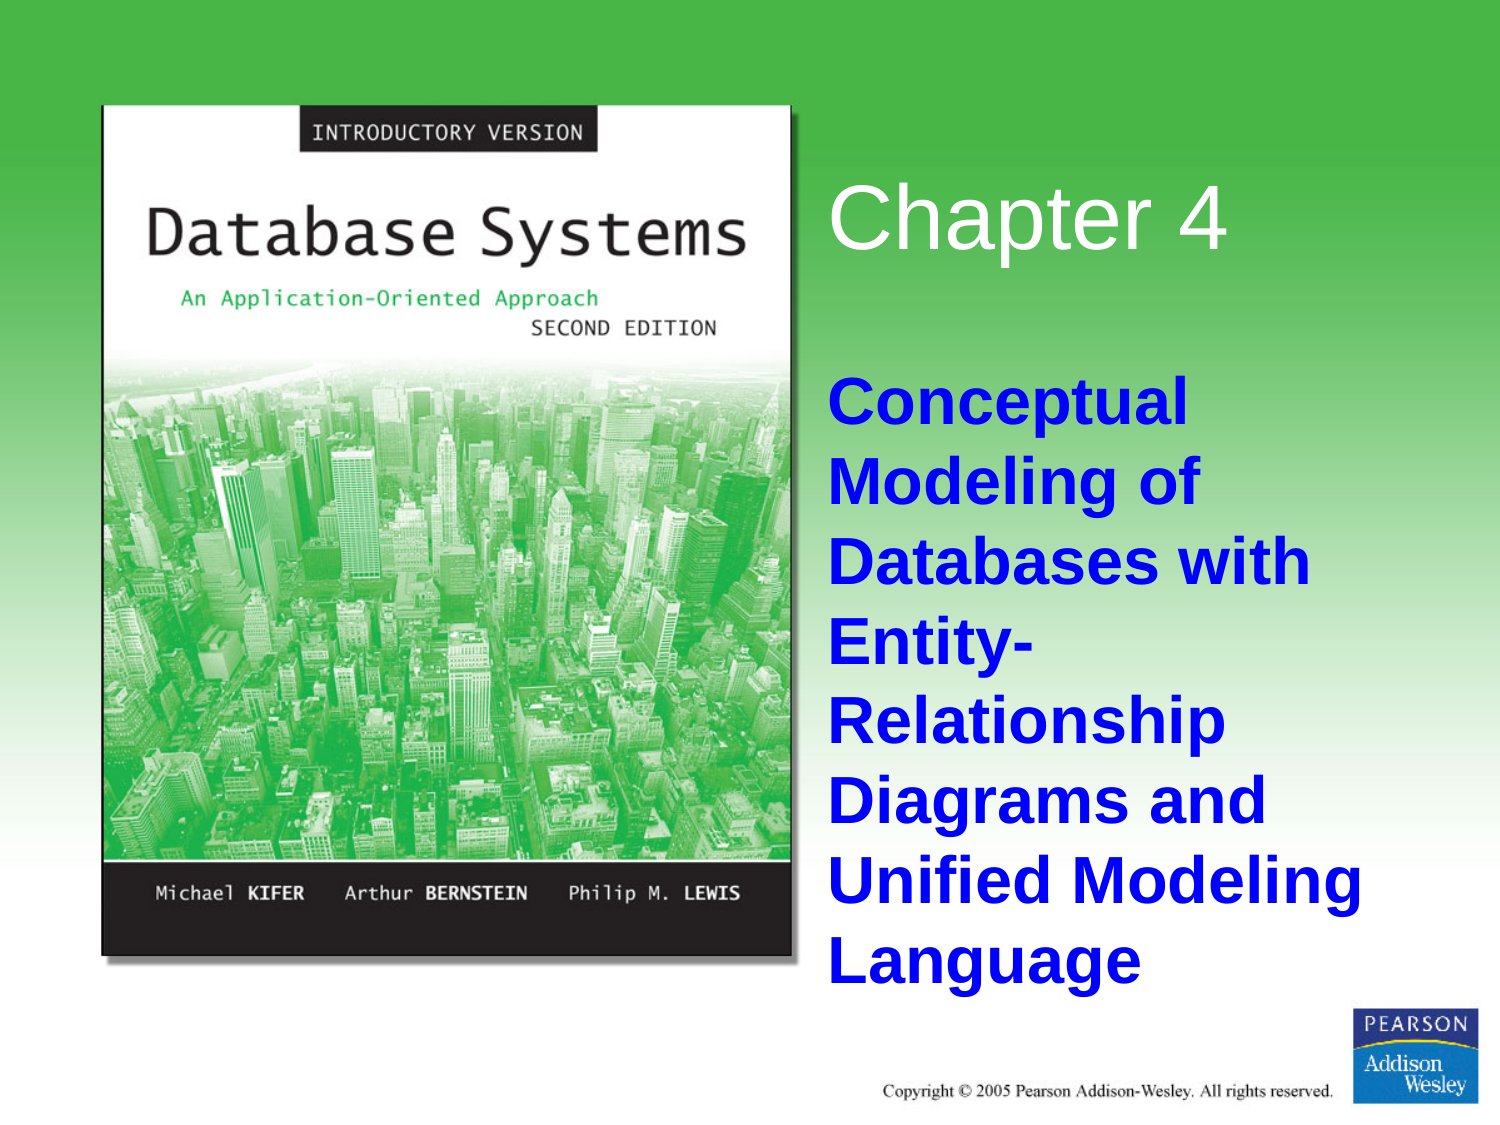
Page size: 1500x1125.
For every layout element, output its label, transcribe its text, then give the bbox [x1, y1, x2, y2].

title Chapter 4 [812, 149, 1438, 350]
subtitle Conceptual Modeling of Databases with Entity-Relationship Diagrams and Unified Modeling Language [812, 350, 1438, 663]
picture [0, 0, 1500, 1125]
